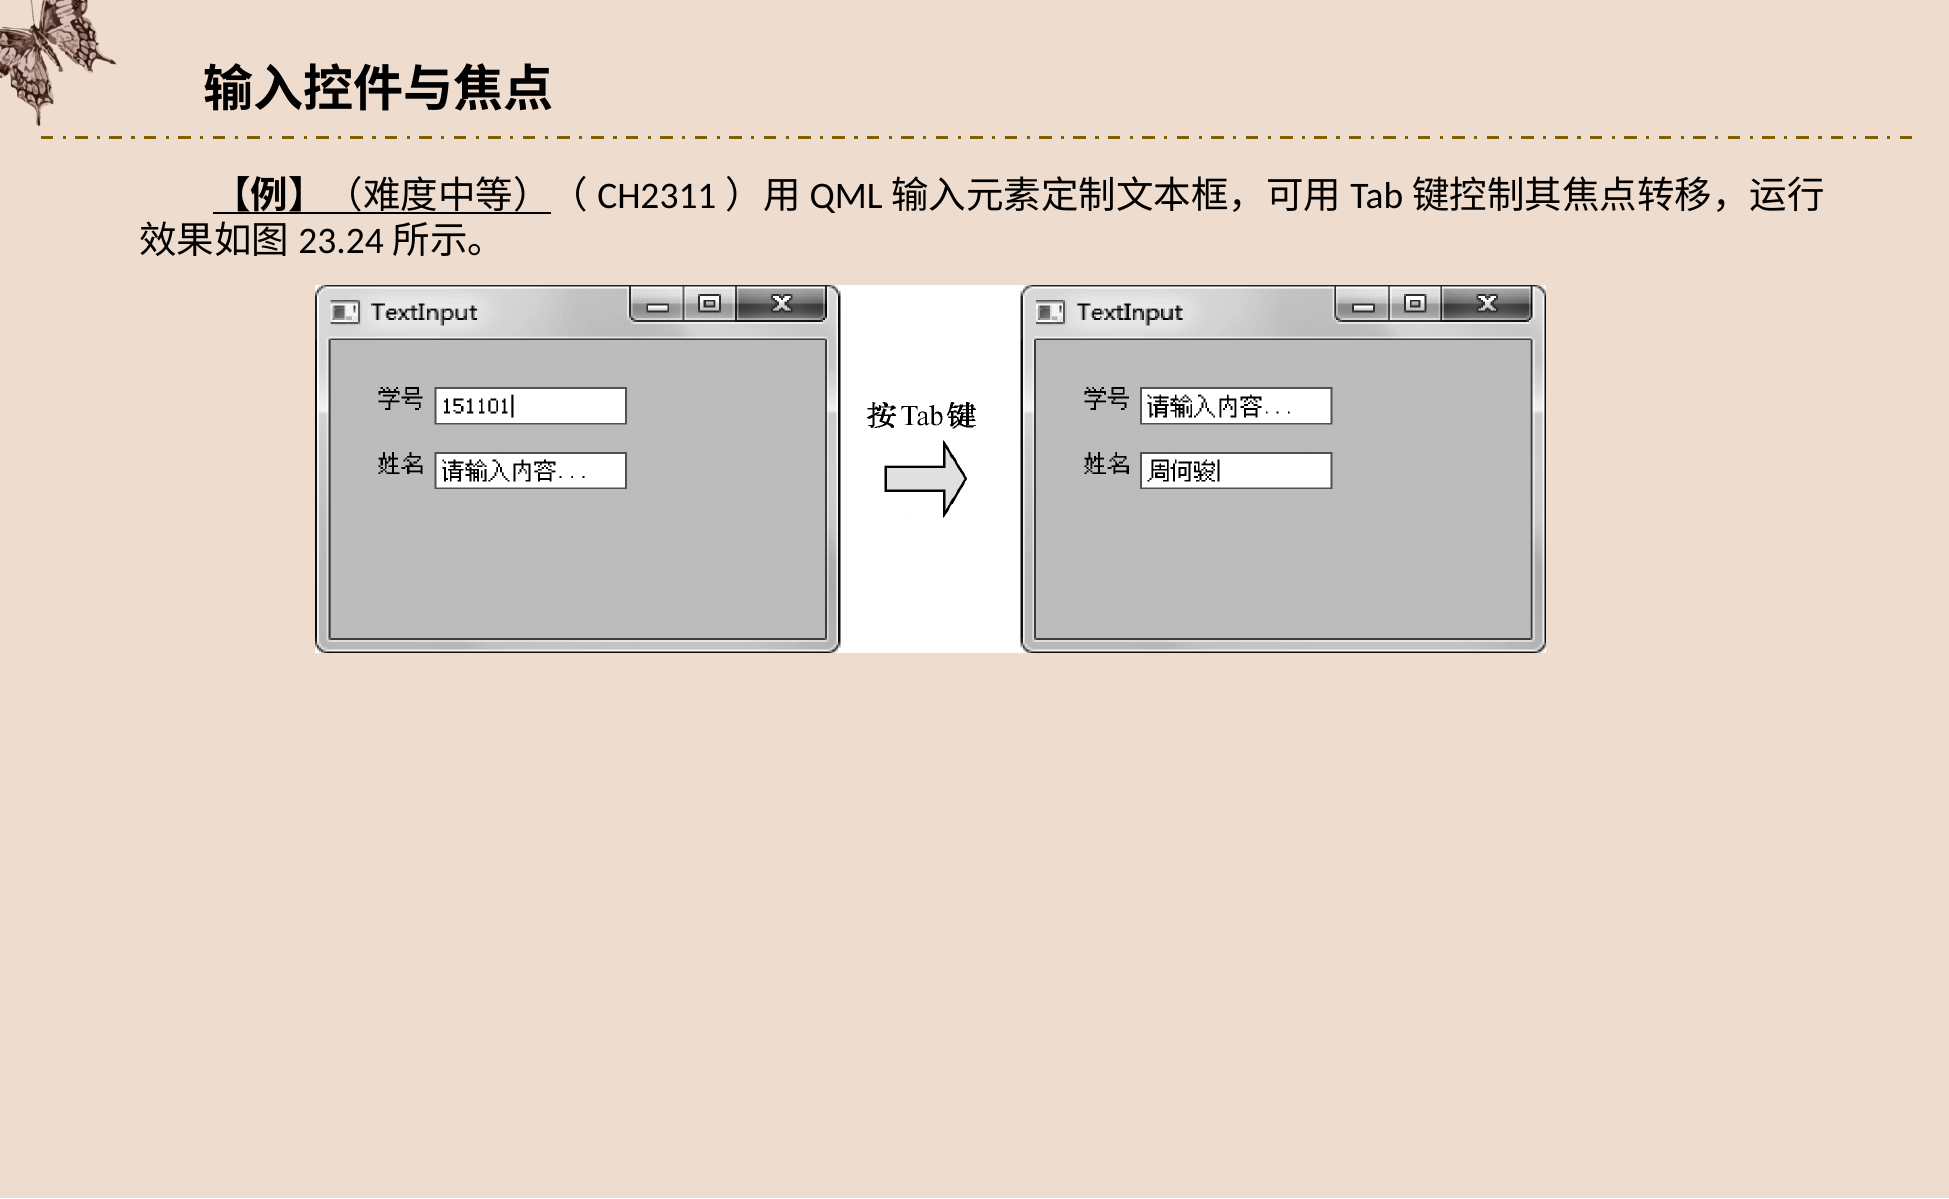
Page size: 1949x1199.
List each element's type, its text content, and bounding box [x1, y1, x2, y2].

text_box 输入控件与焦点 [188, 49, 569, 125]
picture [315, 285, 1546, 653]
picture [0, 0, 142, 138]
text_box 【例】（难度中等）（CH2311）用QML输入元素定制文本框，可用Tab键控制其焦点转移，运行效果如图23.24所示。 [124, 163, 1843, 269]
